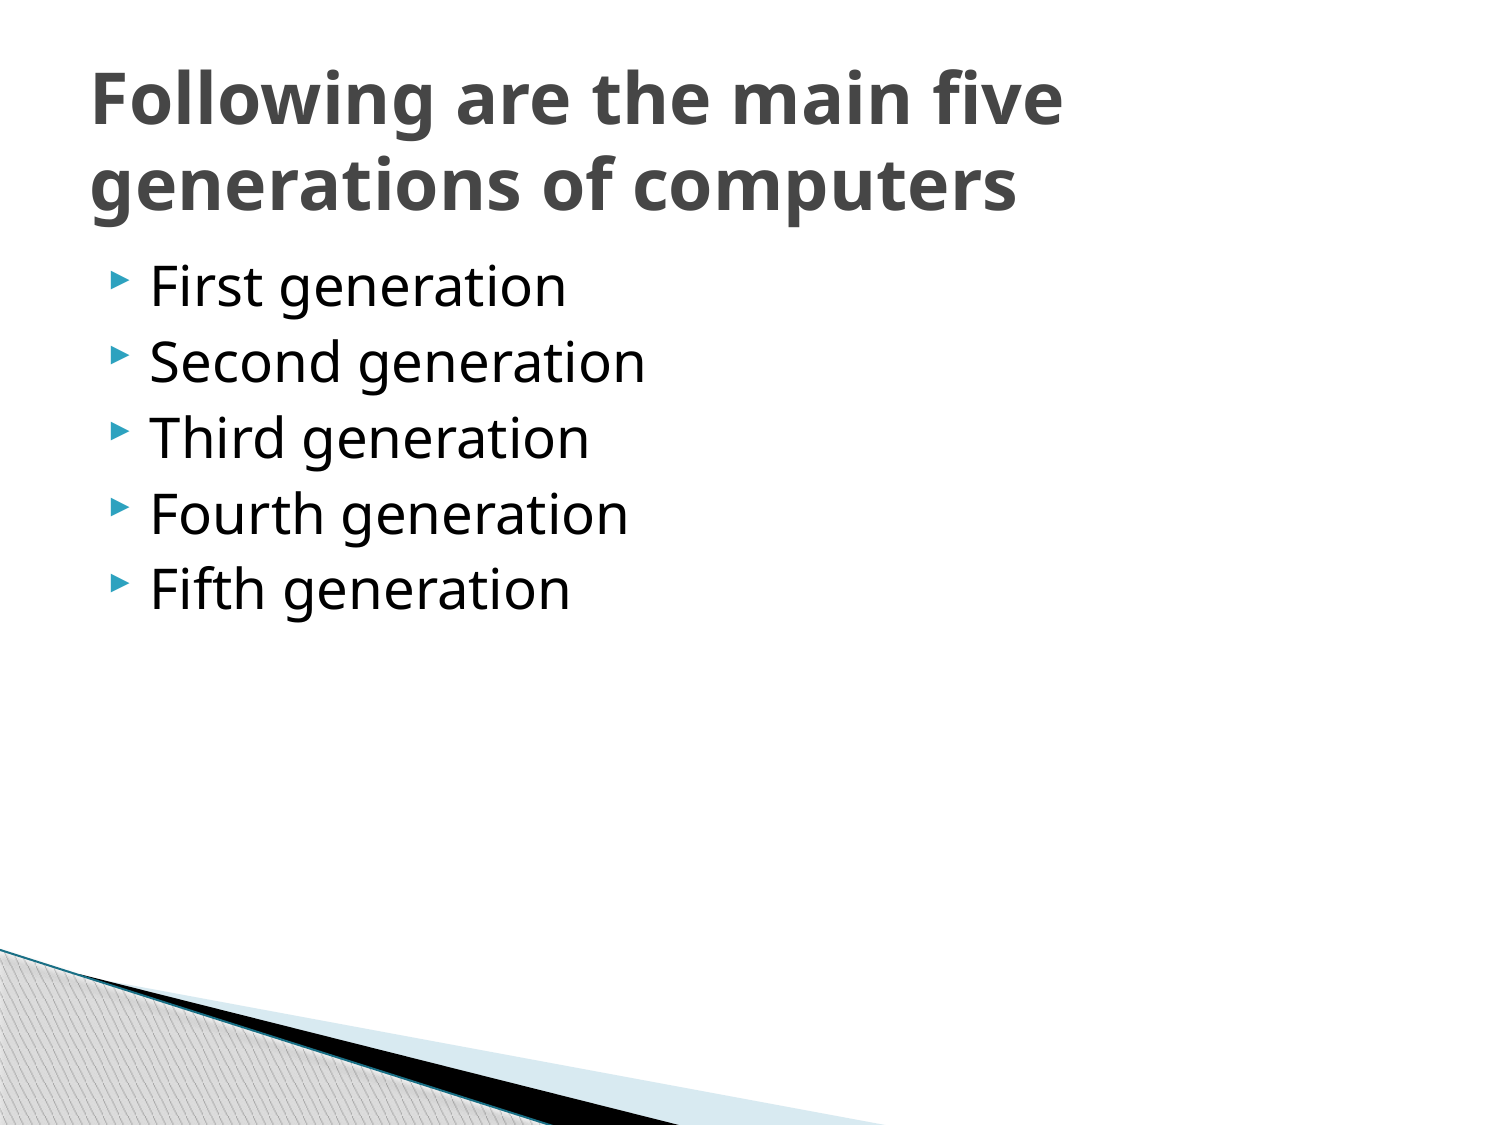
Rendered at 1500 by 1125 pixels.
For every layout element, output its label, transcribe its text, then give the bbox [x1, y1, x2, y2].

list First generation Second generation Third generation Fourth generation Fifth generation [75, 243, 1425, 986]
title Following are the main five generations of computers [75, 45, 1425, 233]
